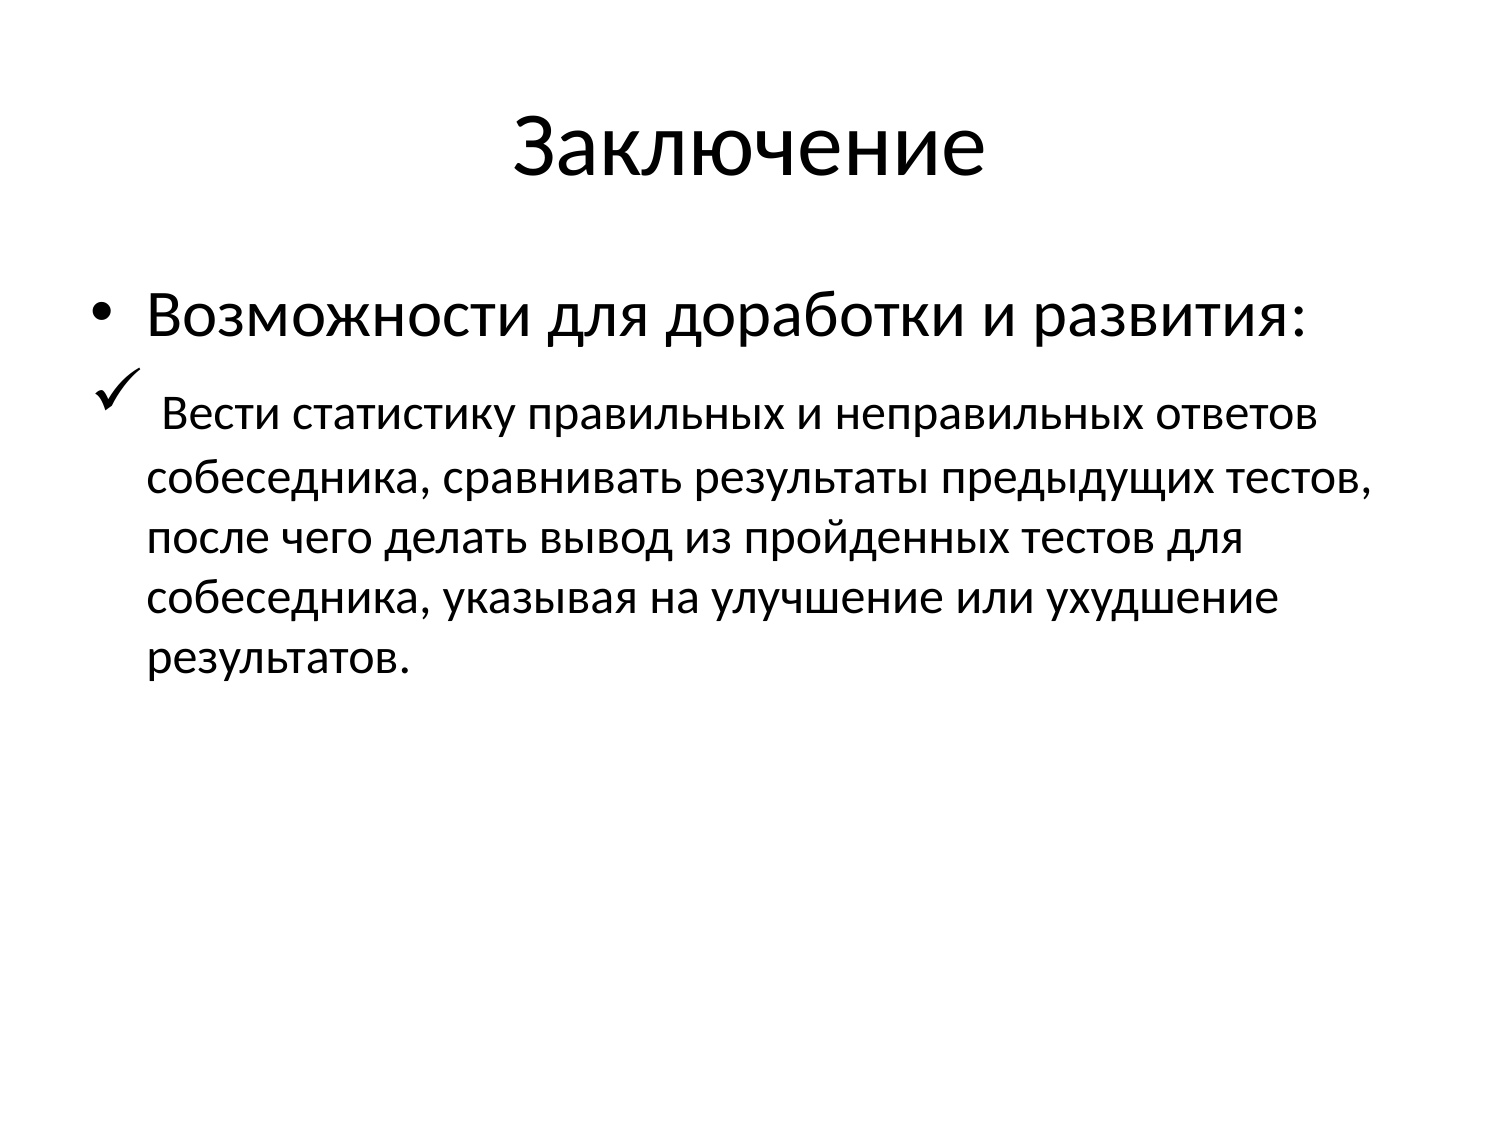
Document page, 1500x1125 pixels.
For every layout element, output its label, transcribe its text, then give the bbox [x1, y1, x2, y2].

title Заключение [75, 45, 1425, 233]
list Возможности для доработки и развития: Вести статистику правильных и неправильных ответов собеседника, сравнивать результаты предыдущих тестов, после чего делать вывод из пройденных тестов для собеседника, указывая на улучшение или ухудшение результатов. [75, 262, 1425, 1005]
